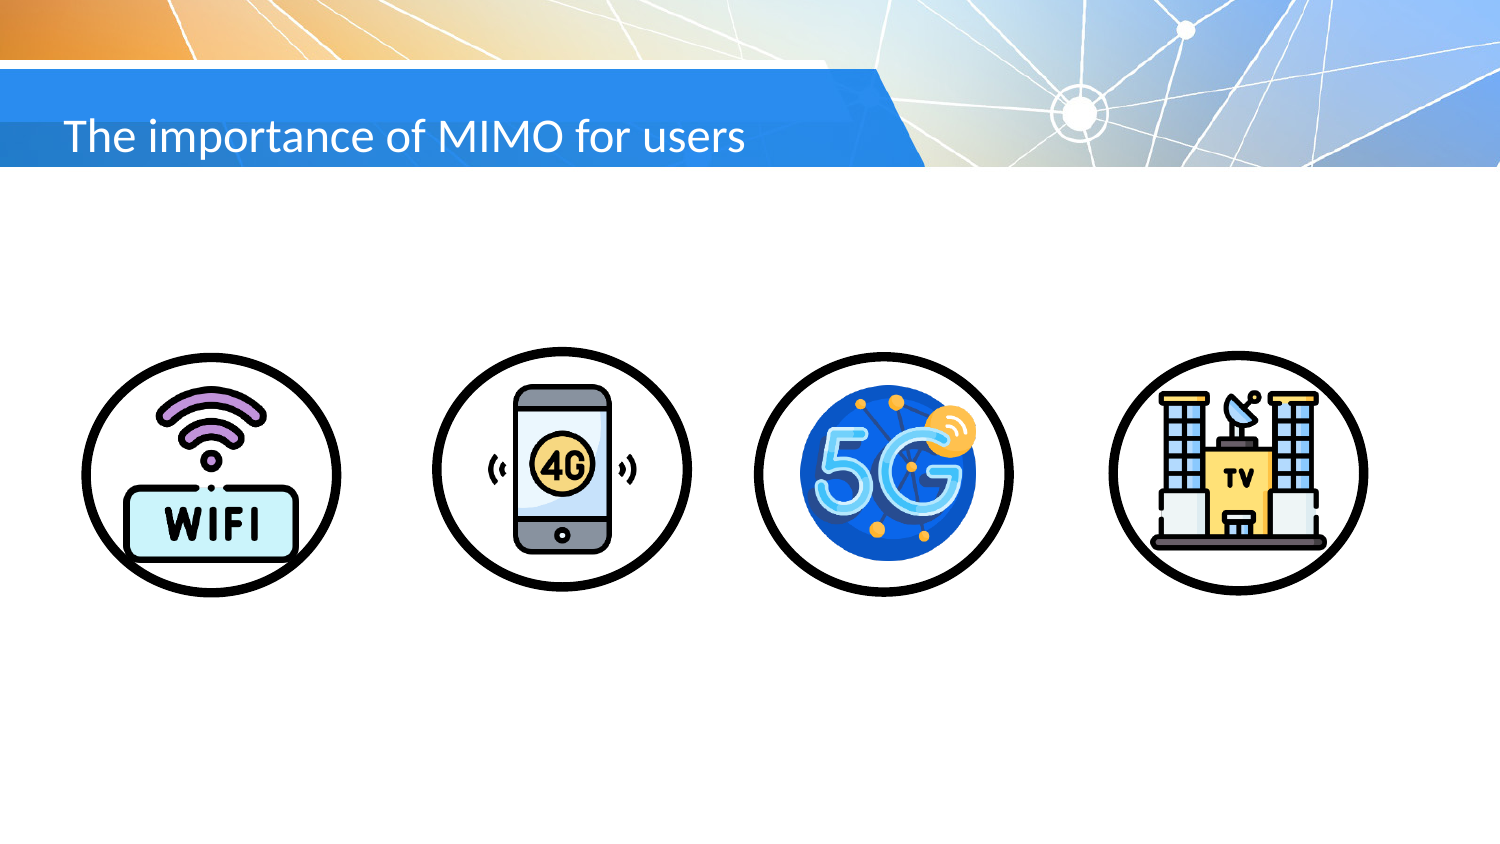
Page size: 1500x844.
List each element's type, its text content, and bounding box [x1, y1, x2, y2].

text_box [303, 391, 339, 558]
text_box [1158, 353, 1319, 380]
text_box [127, 355, 296, 385]
text_box [135, 571, 288, 595]
text_box [804, 568, 963, 595]
text_box [1156, 565, 1319, 593]
text_box [654, 386, 690, 552]
text_box [1111, 391, 1145, 555]
text_box The importance of MIMO for users [48, 96, 859, 172]
text_box [980, 395, 1012, 554]
text_box [801, 354, 967, 383]
text_box [1332, 391, 1366, 555]
text_box [84, 393, 118, 557]
text_box [477, 349, 647, 380]
picture [0, 0, 1500, 844]
text_box [434, 387, 469, 552]
text_box [486, 566, 638, 590]
text_box [73, 221, 1427, 798]
text_box [756, 388, 795, 560]
